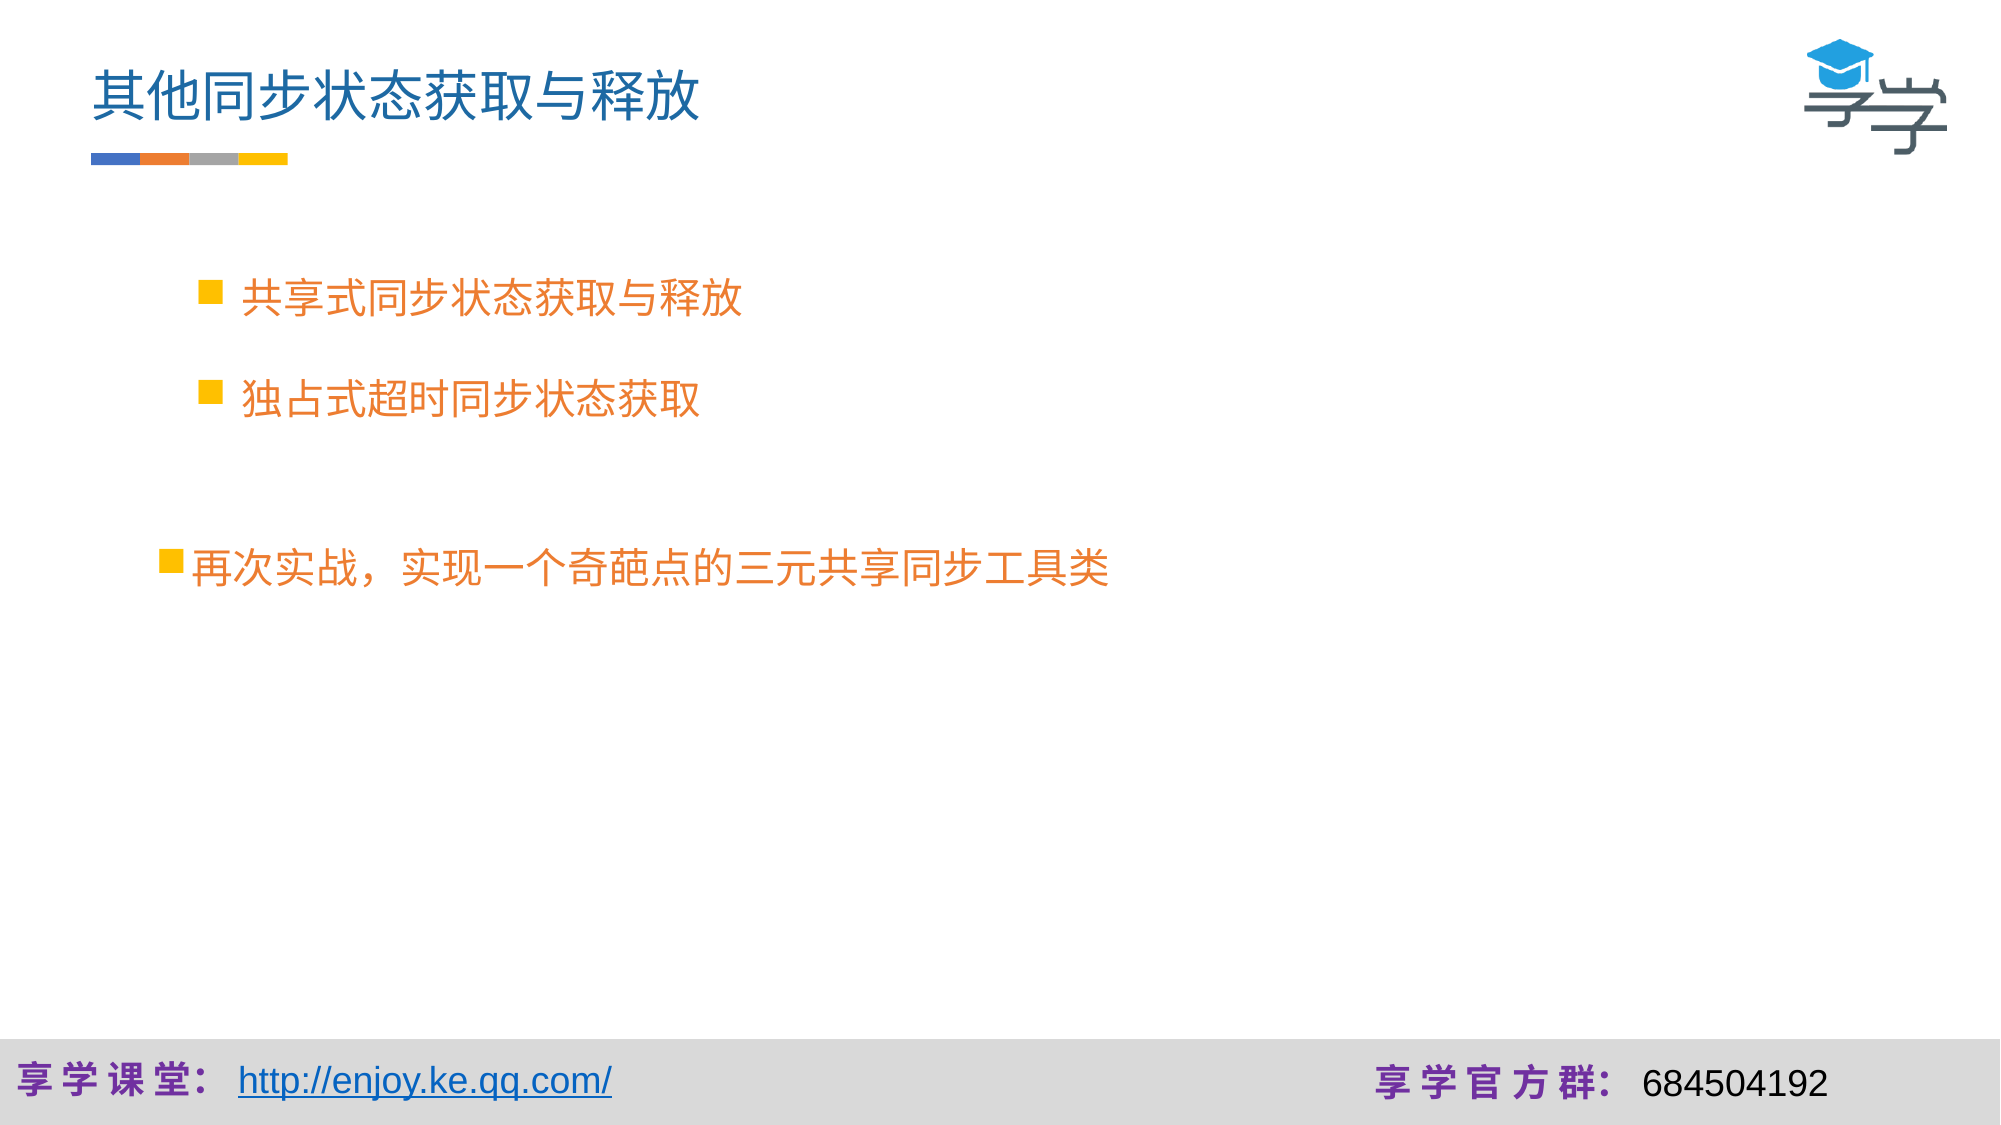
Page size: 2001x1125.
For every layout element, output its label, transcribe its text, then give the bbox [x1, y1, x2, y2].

text_box 再次实战，实现一个奇葩点的三元共享同步工具类 [101, 484, 1968, 599]
picture [1799, 20, 1952, 173]
text_box 共享式同步状态获取与释放 独占式超时同步状态获取 [180, 214, 1670, 484]
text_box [90, 152, 288, 166]
text_box 其他同步状态获取与释放 [91, 60, 1250, 128]
